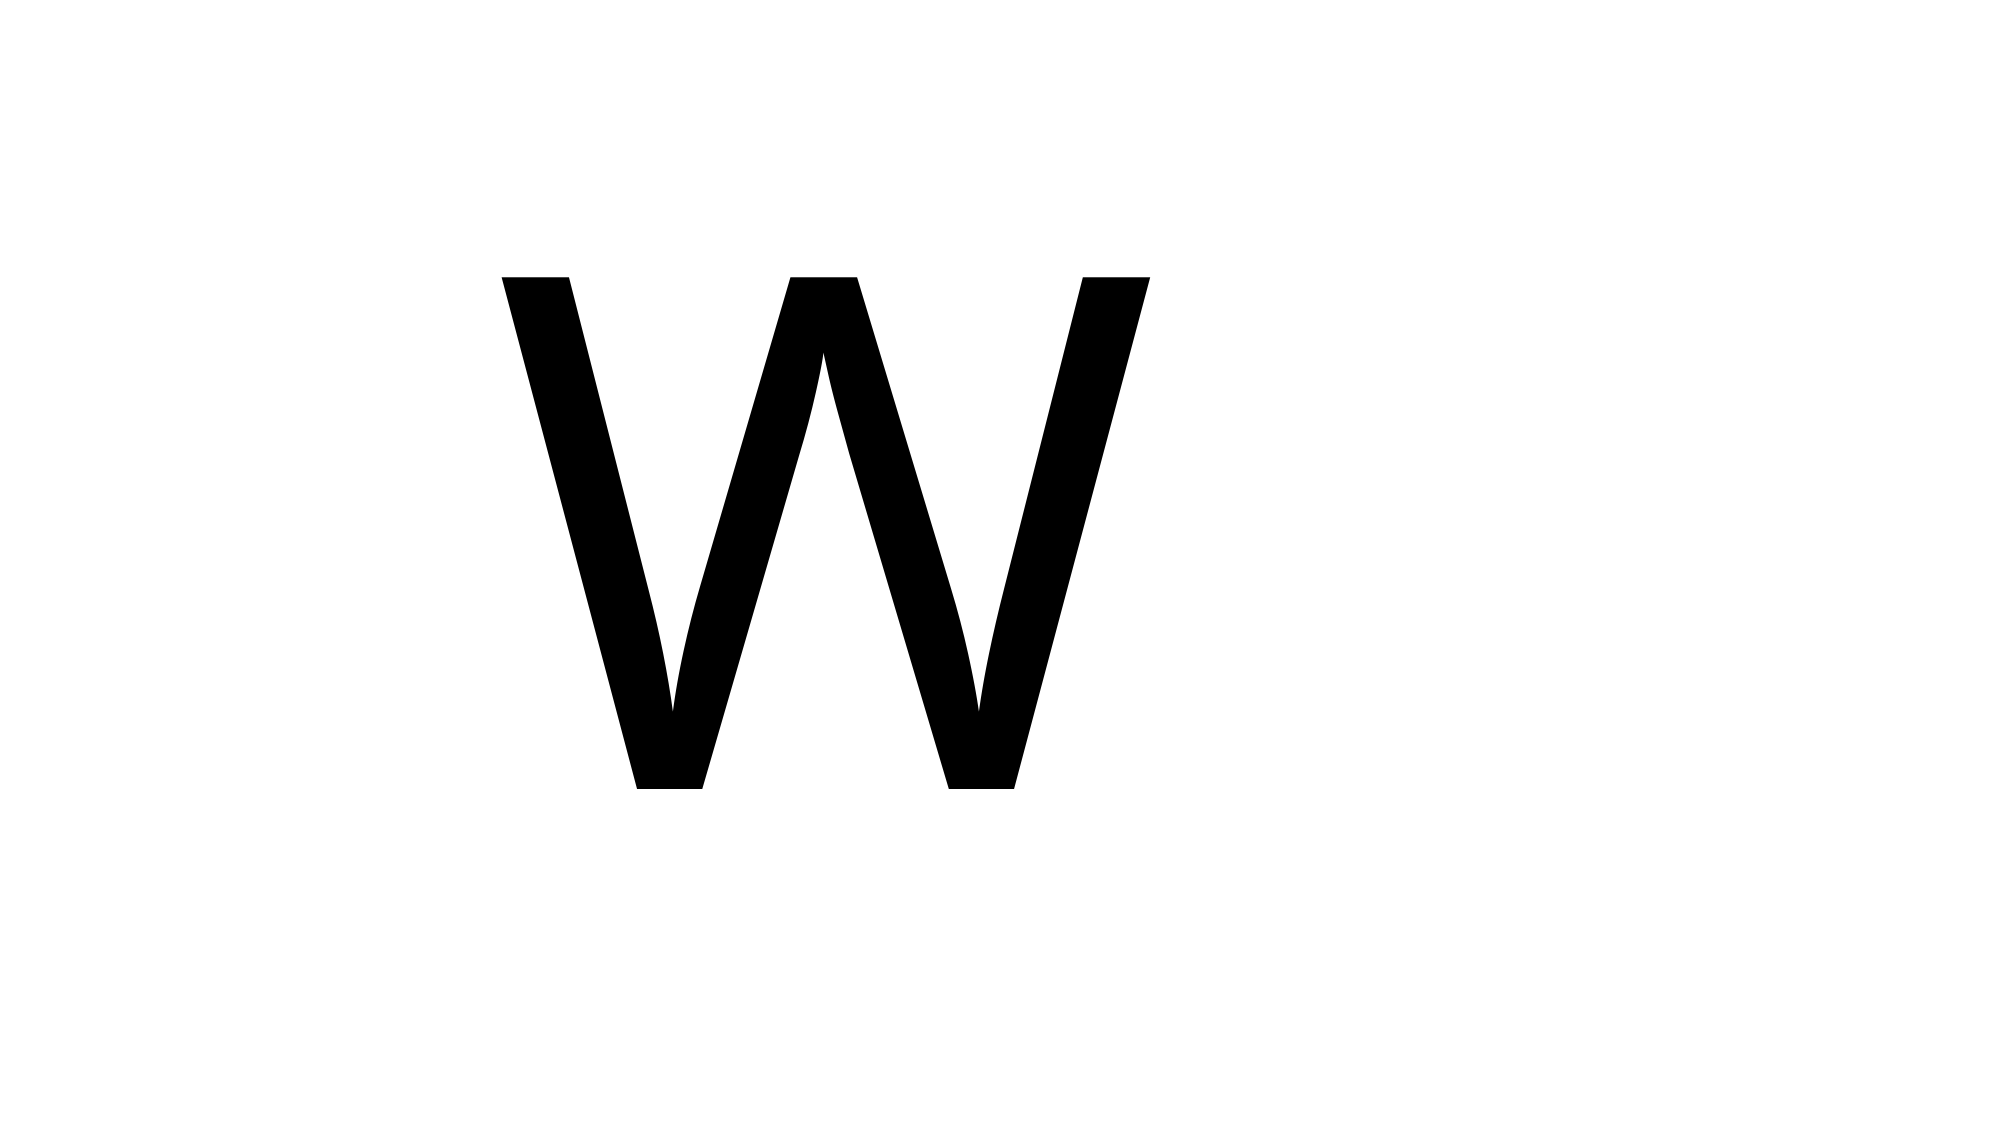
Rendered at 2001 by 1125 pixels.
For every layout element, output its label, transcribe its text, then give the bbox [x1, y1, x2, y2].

text_box W [478, 65, 1401, 941]
